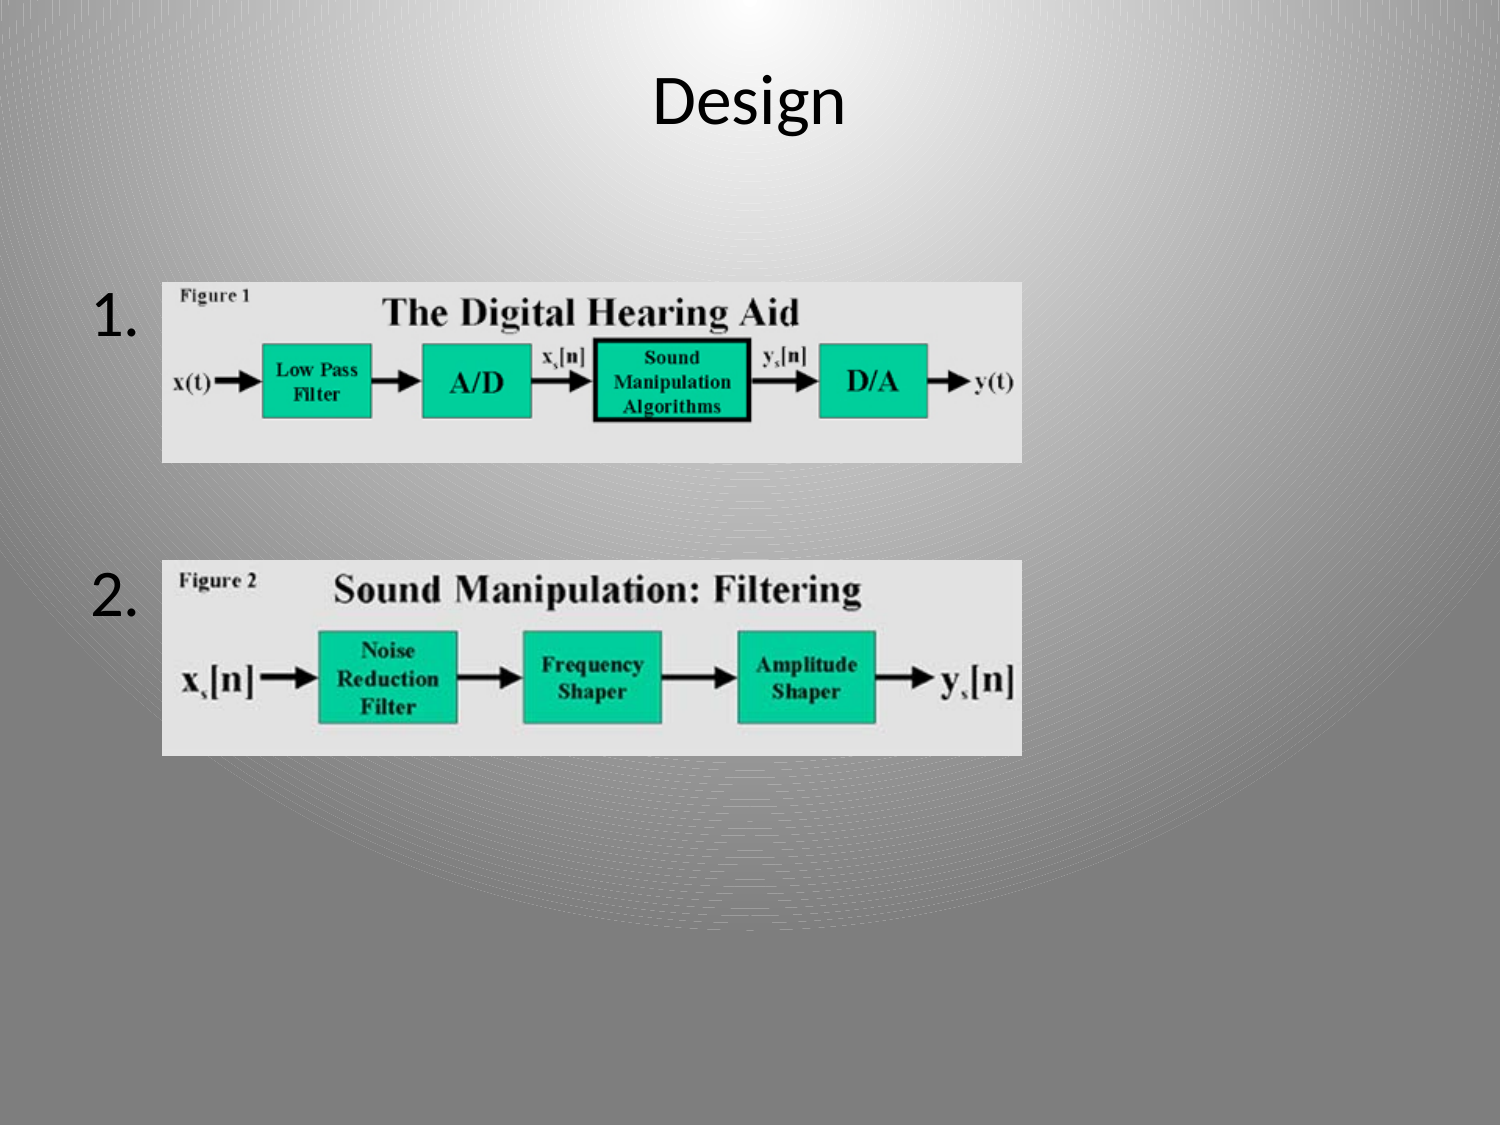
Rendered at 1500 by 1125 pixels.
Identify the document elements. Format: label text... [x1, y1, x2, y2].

picture [162, 282, 1023, 463]
picture [162, 559, 1023, 756]
title Design [75, 45, 1425, 233]
list 1. 2. [75, 262, 1425, 1005]
